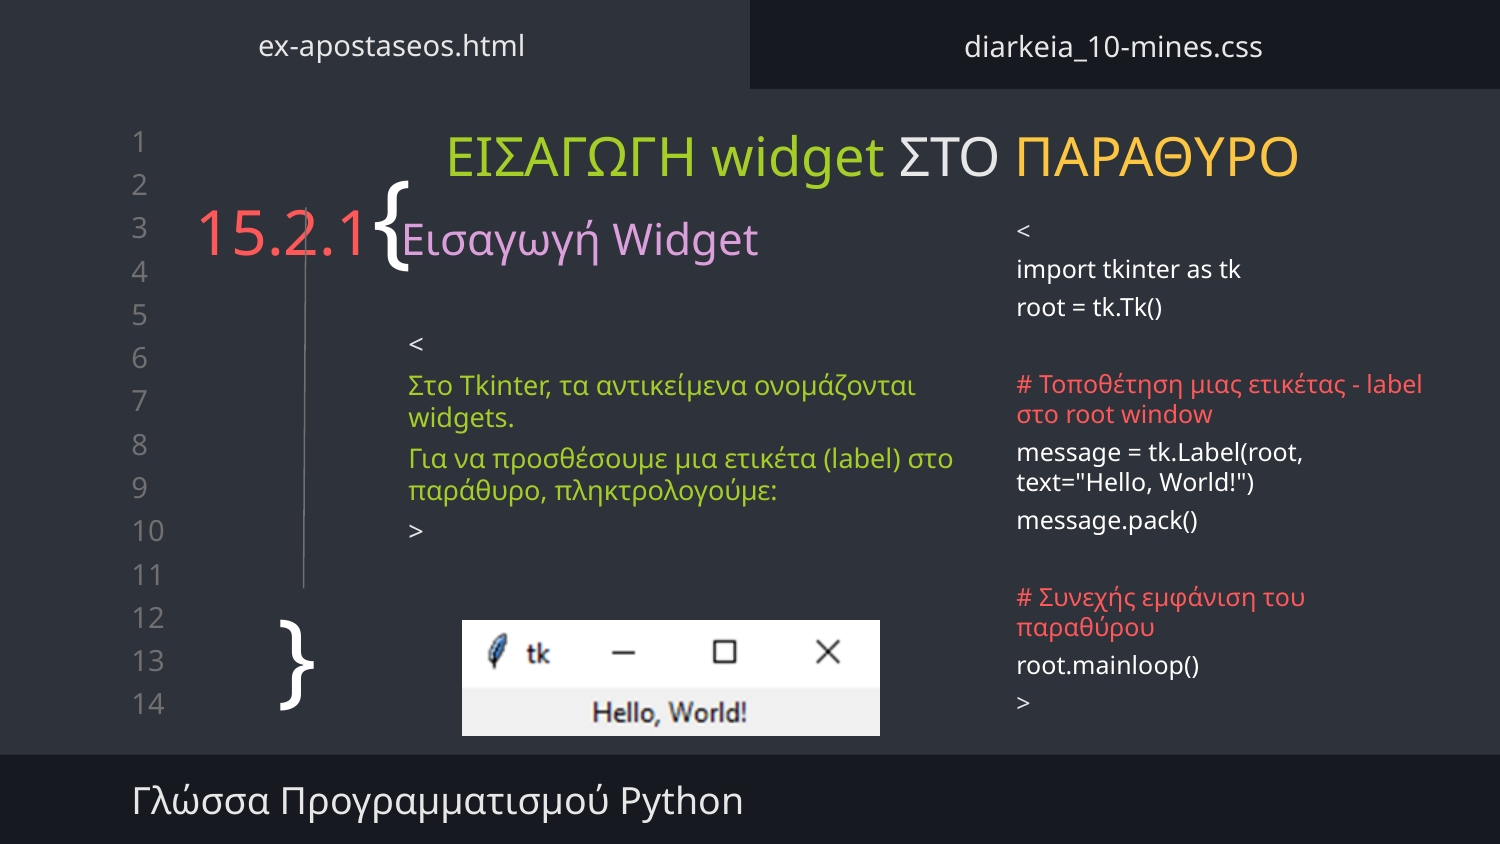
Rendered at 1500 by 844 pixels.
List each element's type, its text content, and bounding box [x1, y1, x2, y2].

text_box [303, 207, 307, 589]
subtitle Γλώσσα Προγραμματισμού Python [116, 770, 915, 829]
subtitle ex-apostaseos.html [16, 15, 767, 74]
subtitle diarkeia_10-mines.css [738, 16, 1489, 75]
picture [461, 620, 881, 736]
subtitle < import tkinter as tk root = tk.Tk() # Τοποθέτηση μιας ετικέτας - label στο root window message = tk.Label(root, text="Hello, World!") message.pack() # Συνεχής εμφάνιση του παραθύρου root.mainloop() > [1001, 363, 1454, 606]
title ΕΙΣΑΓΩΓΗ widget ΣΤΟ ΠΑΡΑΘΥΡΟ [430, 111, 1477, 199]
subtitle < Στο Tkinter, τα αντικείμενα ονομάζονται widgets. Για να προσθέσουμε μια ετικέτα (label) στο παράθυρο, πληκτρολογούμε: > [393, 304, 971, 606]
title 15.2.1{ [161, 123, 446, 305]
subtitle Εισαγωγή Widget [385, 186, 1323, 290]
text_box } [262, 588, 346, 717]
